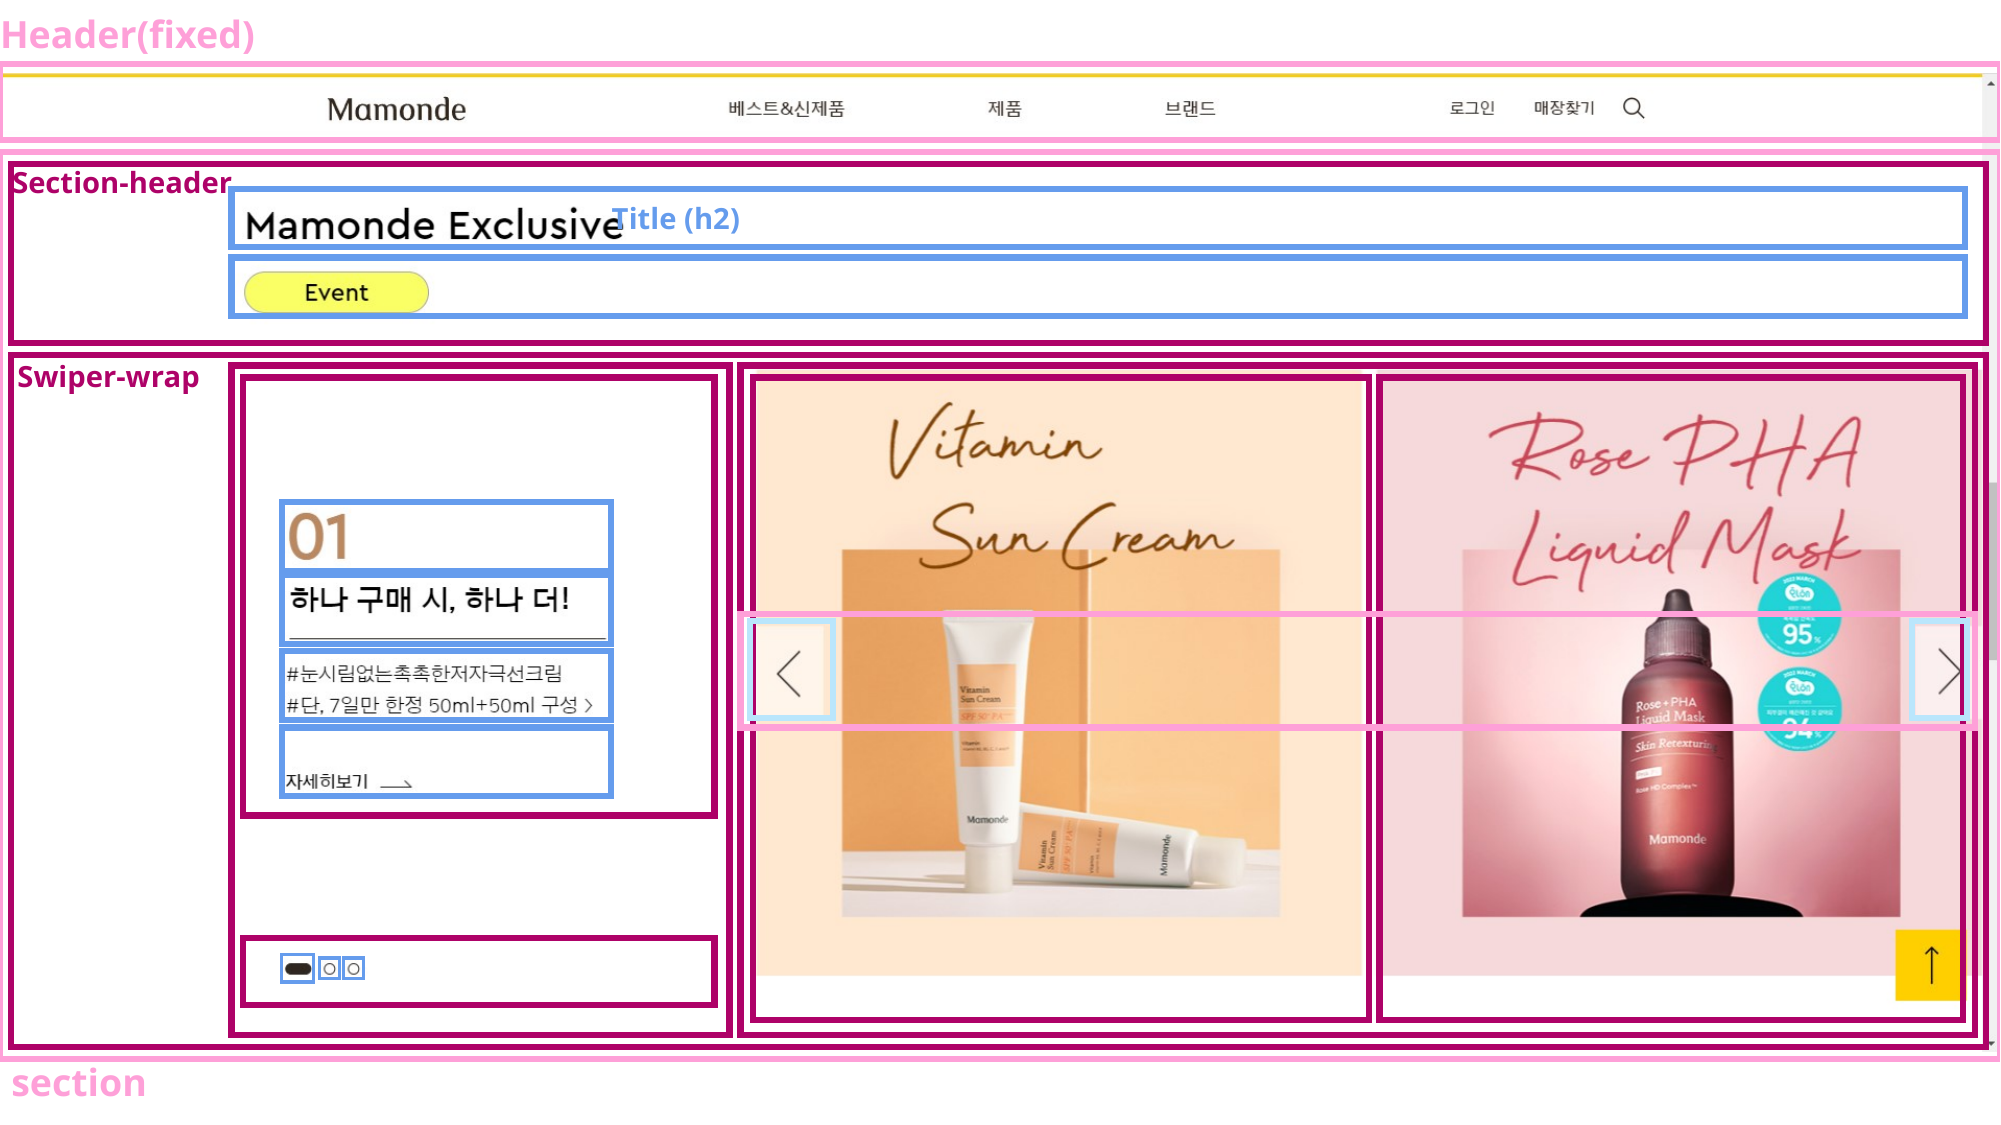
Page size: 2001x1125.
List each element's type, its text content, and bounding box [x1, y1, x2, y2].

text_box Header(fixed) [0, 3, 270, 63]
text_box [163, 1052, 2000, 1060]
text_box section [0, 1052, 163, 1112]
picture [0, 73, 2000, 1052]
text_box [0, 63, 2000, 73]
